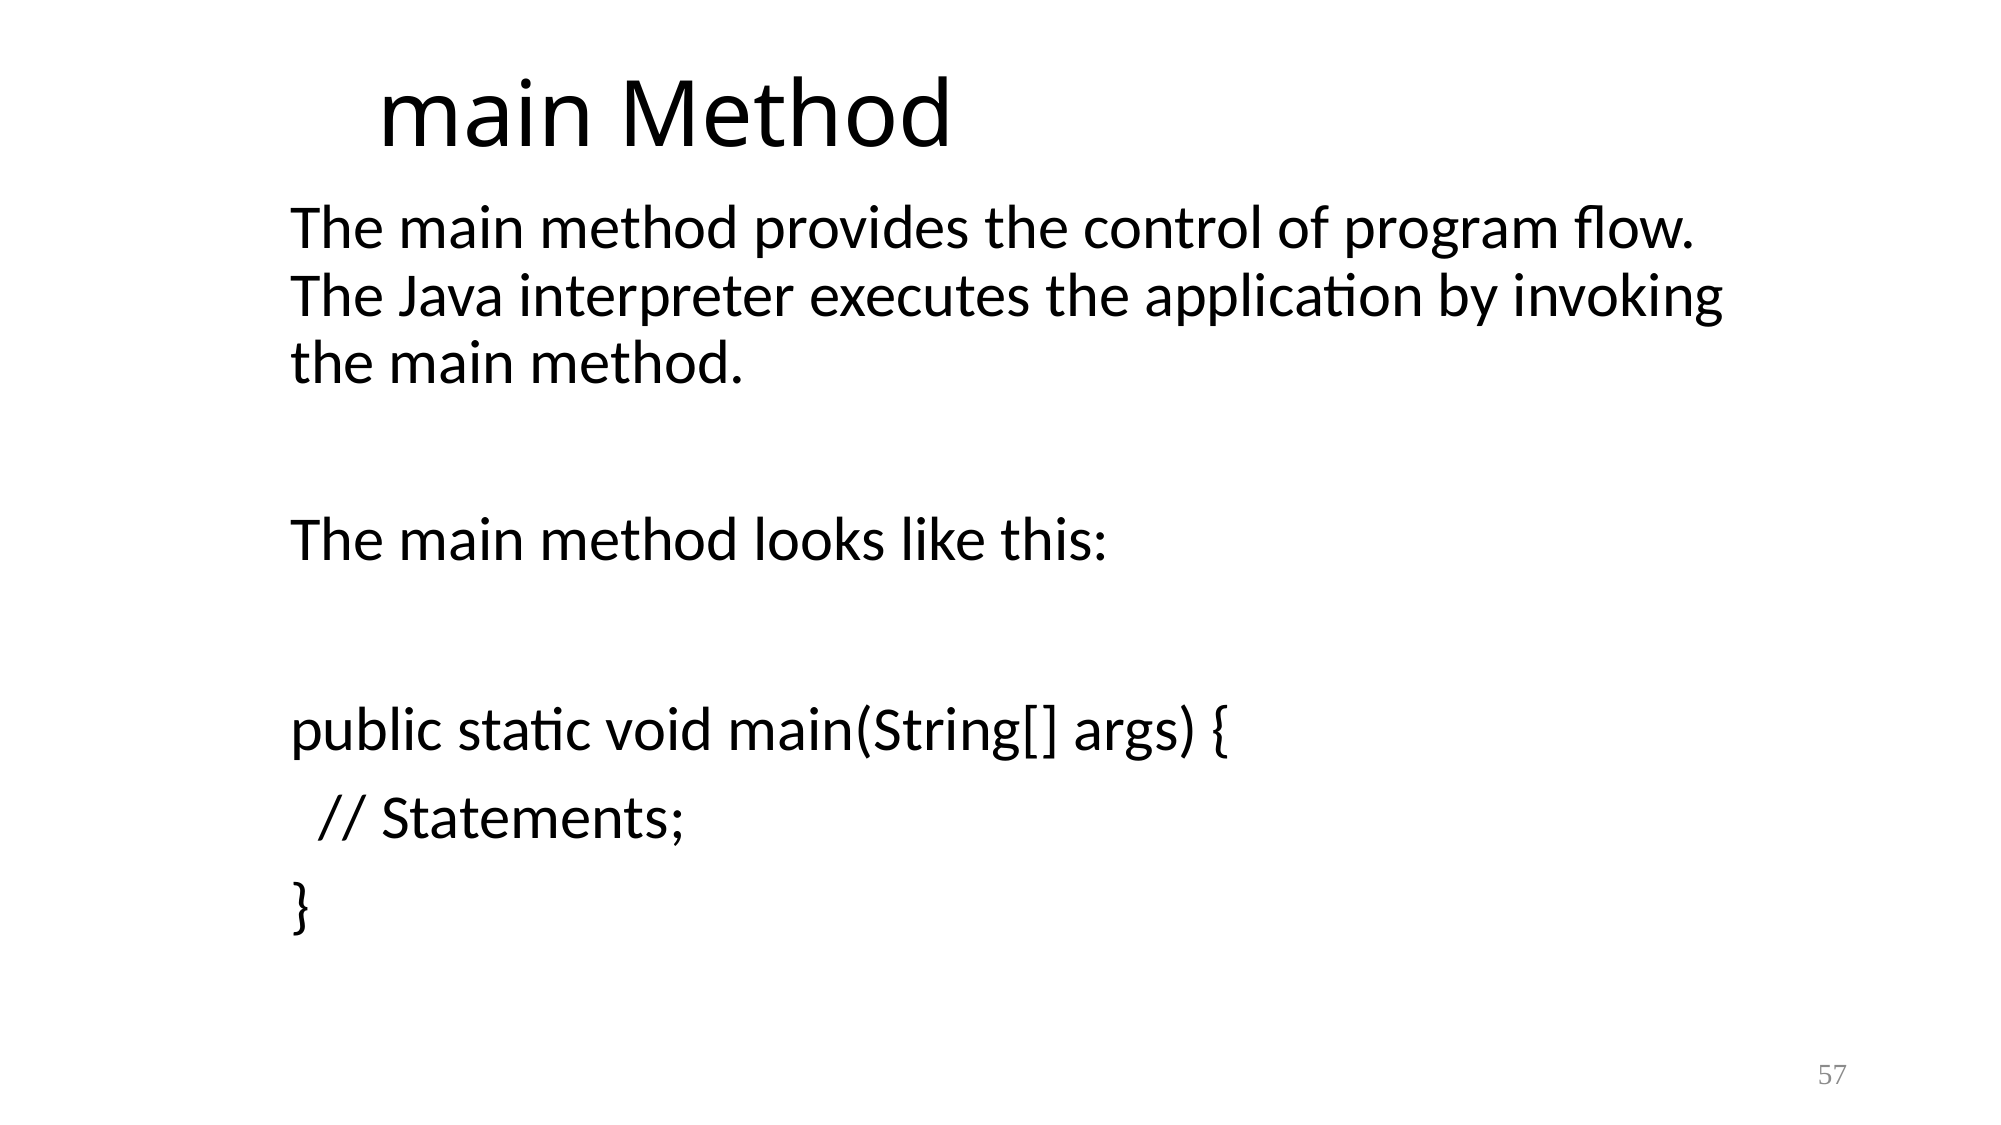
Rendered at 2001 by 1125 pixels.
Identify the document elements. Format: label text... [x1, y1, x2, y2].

title main Method [362, 0, 1638, 187]
list The main method provides the control of program flow. The Java interpreter executes the application by invoking the main method. The main method looks like this: public static void main(String[] args) { // Statements; } [275, 187, 1750, 1088]
slide_number 57 [1412, 1042, 1863, 1103]
